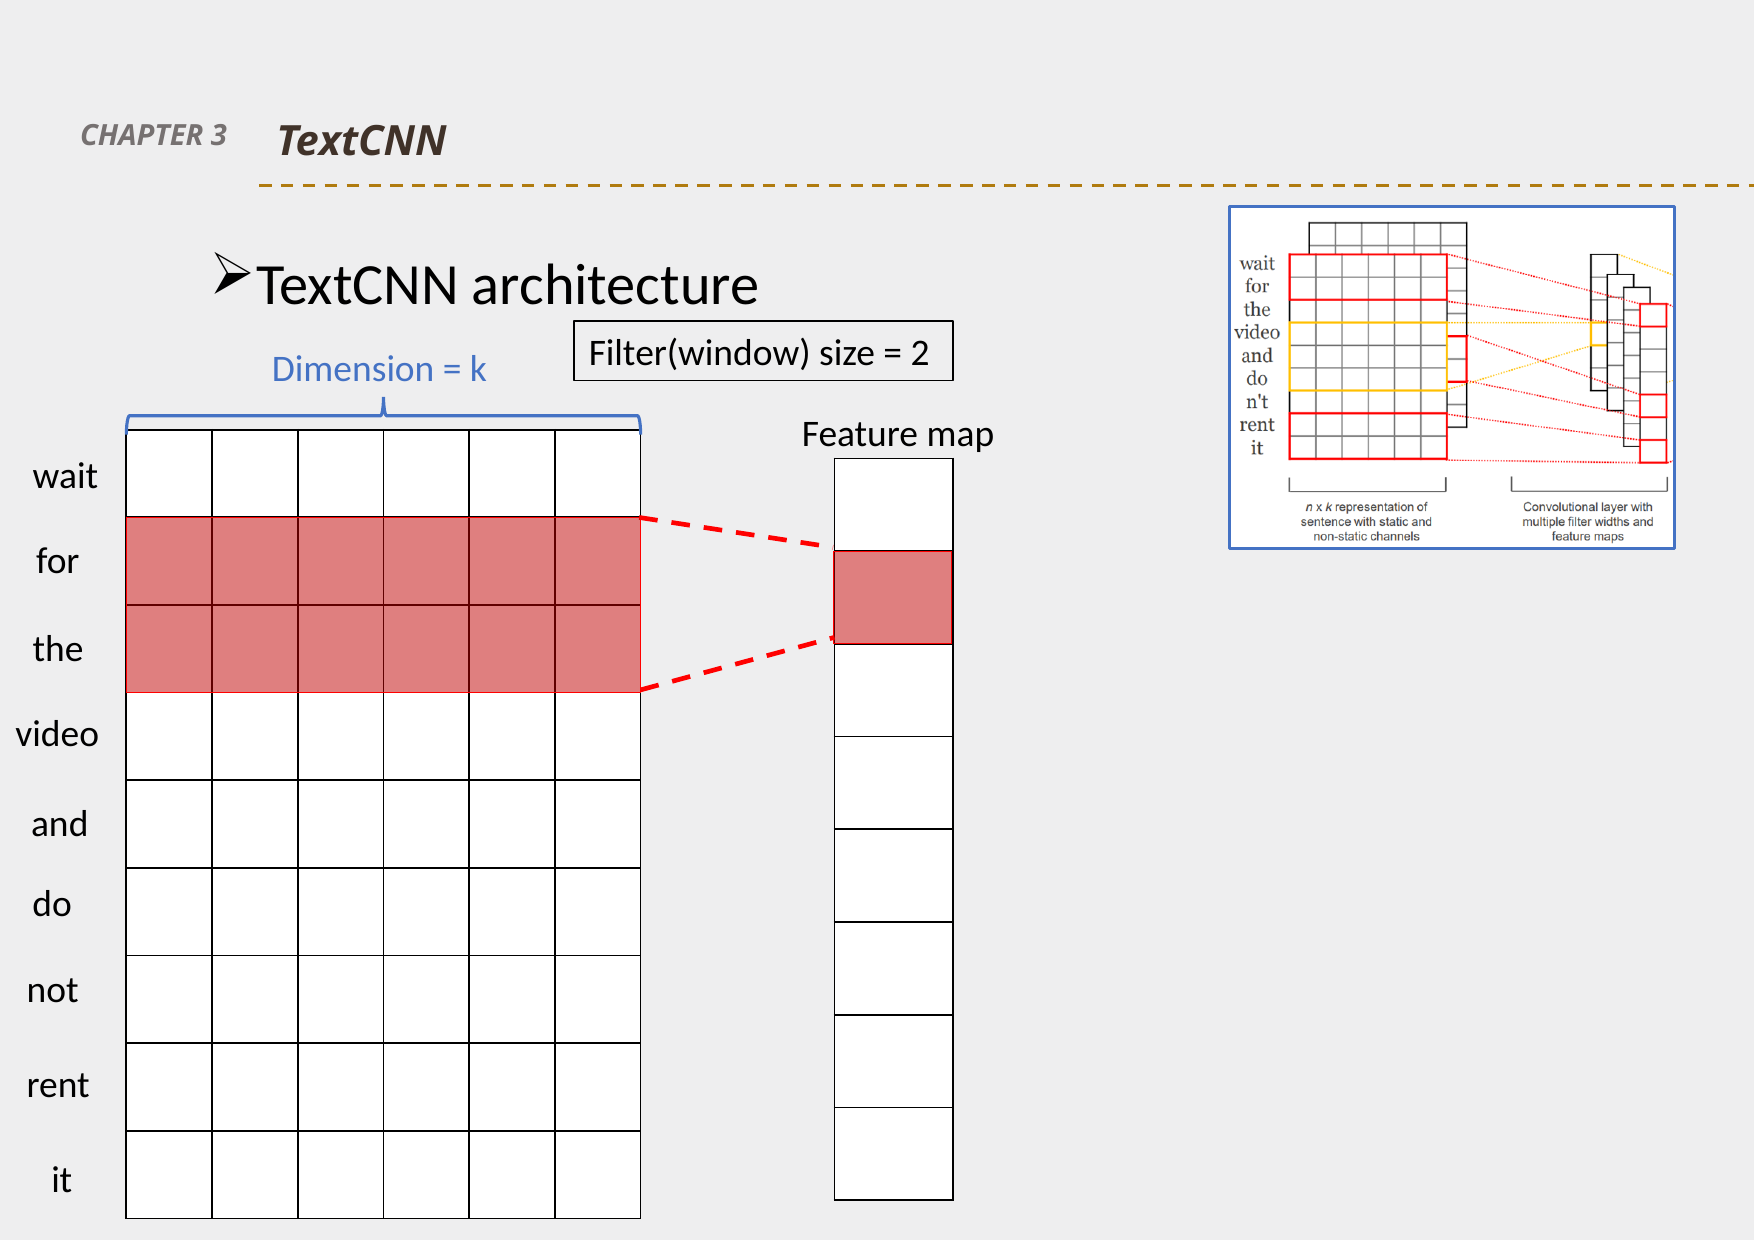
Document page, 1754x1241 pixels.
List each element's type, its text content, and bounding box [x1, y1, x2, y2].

table_cell [299, 693, 383, 779]
picture [1229, 206, 1675, 549]
table_header [384, 435, 468, 516]
table_cell [299, 1044, 383, 1130]
text_box and [16, 791, 122, 852]
text_box [833, 551, 952, 644]
text_box TextCNN [261, 80, 462, 171]
table_cell [384, 956, 468, 1042]
table_cell [127, 1132, 211, 1218]
table_cell [470, 956, 554, 1042]
table_cell [470, 693, 554, 779]
text_box Feature map [787, 401, 1011, 462]
table_cell [470, 1044, 554, 1130]
text_box [124, 396, 643, 435]
table_header [213, 435, 297, 516]
text_box [126, 517, 641, 693]
table_cell [213, 781, 297, 867]
table_cell [213, 956, 297, 1042]
table_cell [299, 1132, 383, 1218]
table_header [299, 435, 383, 516]
text_box Dimension = k [257, 336, 510, 396]
table_cell [556, 1132, 640, 1218]
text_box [639, 517, 834, 548]
table_cell [556, 1044, 640, 1130]
table_cell [470, 869, 554, 955]
text_box rent [11, 1052, 118, 1113]
text_box Filter(window) size = 2 [573, 320, 953, 381]
table_cell [299, 781, 383, 867]
table_cell [127, 869, 211, 955]
table_cell [384, 1132, 468, 1218]
table_cell [470, 781, 554, 867]
text_box not [11, 957, 118, 1018]
table_cell [384, 693, 468, 779]
table_cell [127, 956, 211, 1042]
table_cell [556, 956, 640, 1042]
table_cell [556, 869, 640, 955]
table_cell [556, 781, 640, 867]
table_cell [213, 693, 297, 779]
text_box do [17, 871, 124, 932]
table_cell [384, 781, 468, 867]
text_box video [0, 701, 124, 761]
table_cell [299, 956, 383, 1042]
table_cell [127, 781, 211, 867]
table_header [127, 435, 211, 516]
text_box CHAPTER 3 [65, 91, 242, 159]
table_cell [299, 869, 383, 955]
table_cell [127, 1044, 211, 1130]
text_box wait [18, 443, 127, 503]
table_cell [470, 1132, 554, 1218]
table_header [556, 435, 640, 516]
text_box TextCNN architecture [194, 238, 1229, 324]
table_cell [127, 693, 211, 779]
table_cell [384, 869, 468, 955]
table_cell [213, 1132, 297, 1218]
text_box the [18, 616, 121, 677]
table_header [470, 435, 554, 516]
table_cell [213, 1044, 297, 1130]
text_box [640, 637, 835, 690]
table_cell [384, 1044, 468, 1130]
table_cell [556, 693, 640, 779]
text_box it [36, 1147, 115, 1208]
text_box for [21, 528, 126, 589]
table_cell [213, 869, 297, 955]
